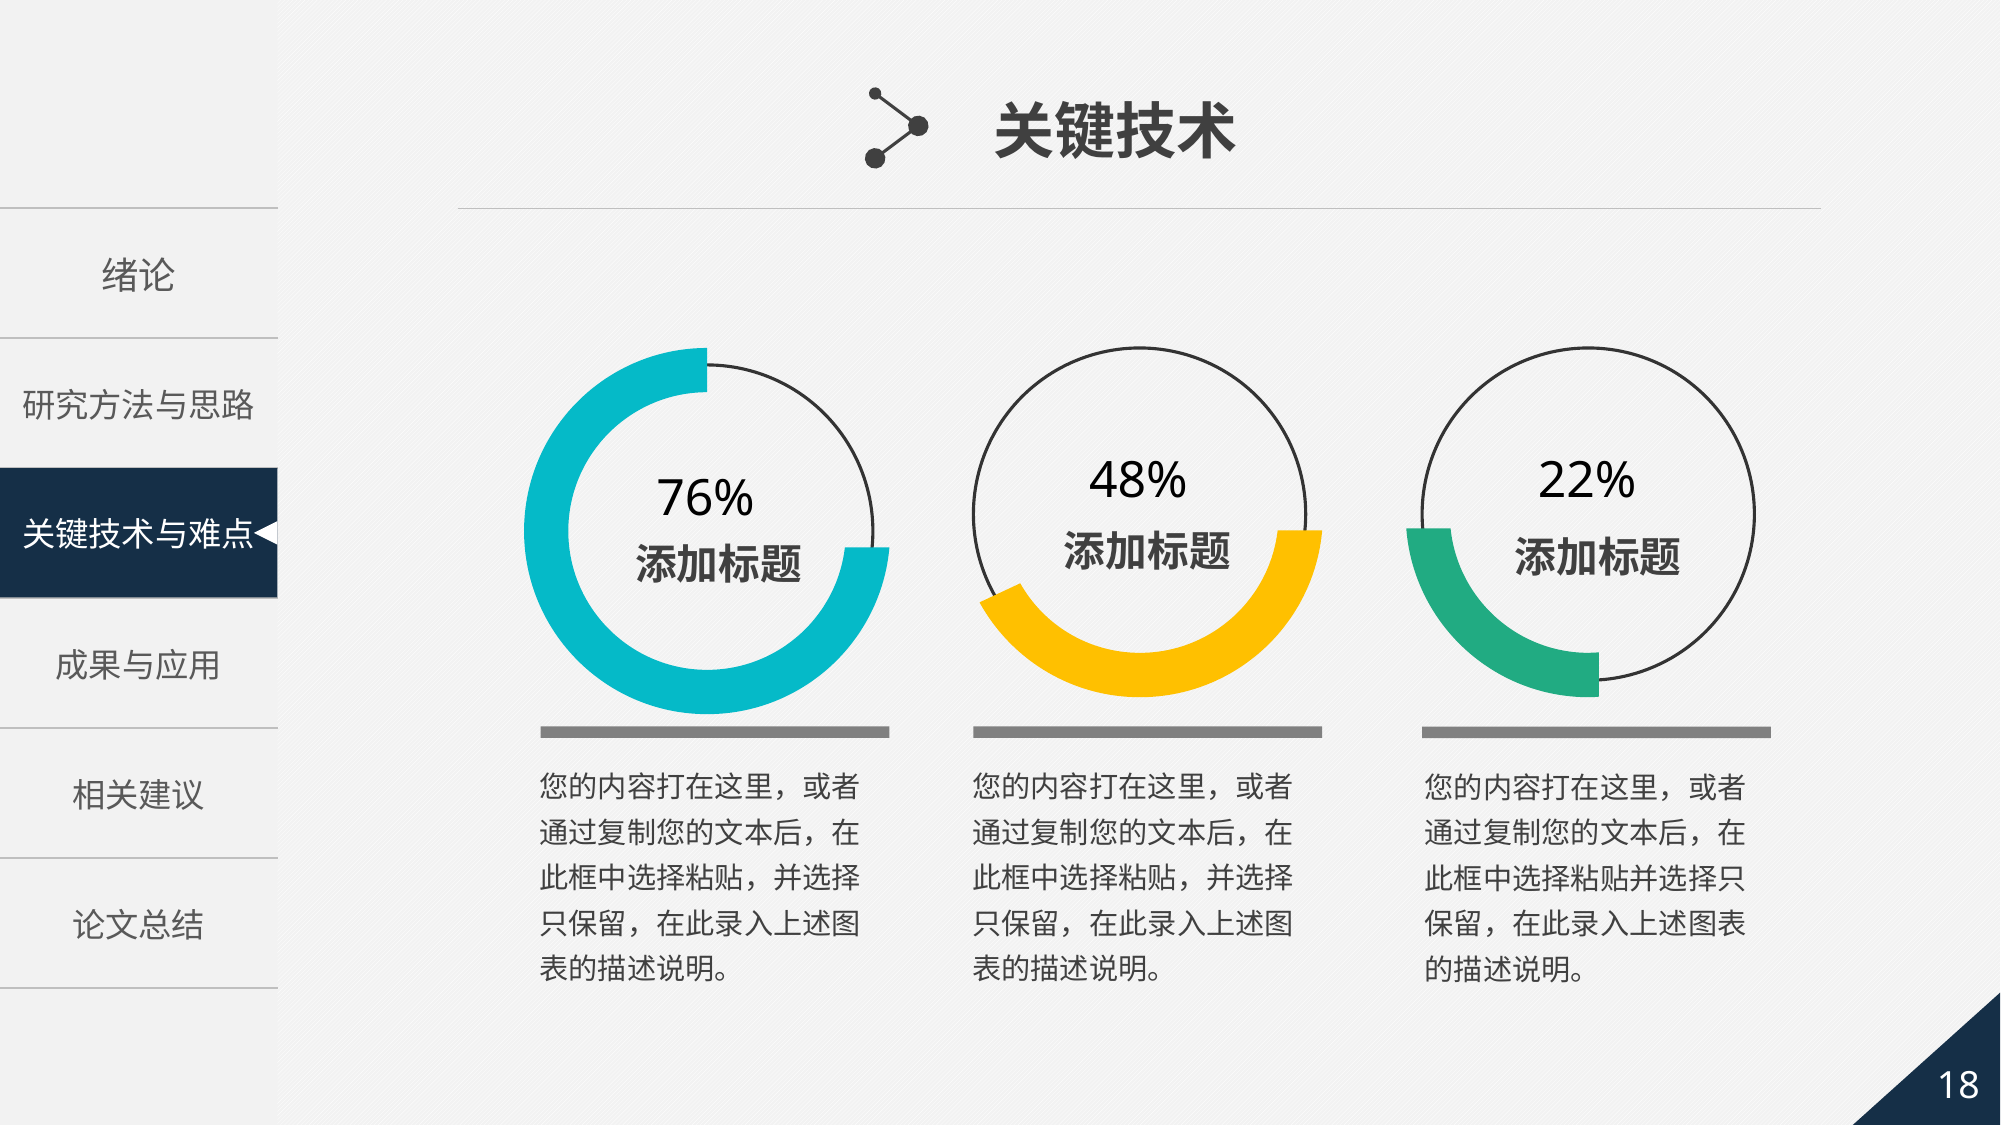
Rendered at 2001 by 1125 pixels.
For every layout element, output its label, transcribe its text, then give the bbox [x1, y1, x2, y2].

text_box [1406, 347, 1755, 698]
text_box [524, 347, 890, 715]
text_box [957, 726, 1335, 992]
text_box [973, 347, 1323, 698]
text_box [875, 93, 919, 159]
text_box 关键技术 [979, 84, 1254, 173]
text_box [1410, 726, 1776, 997]
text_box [524, 726, 890, 1039]
